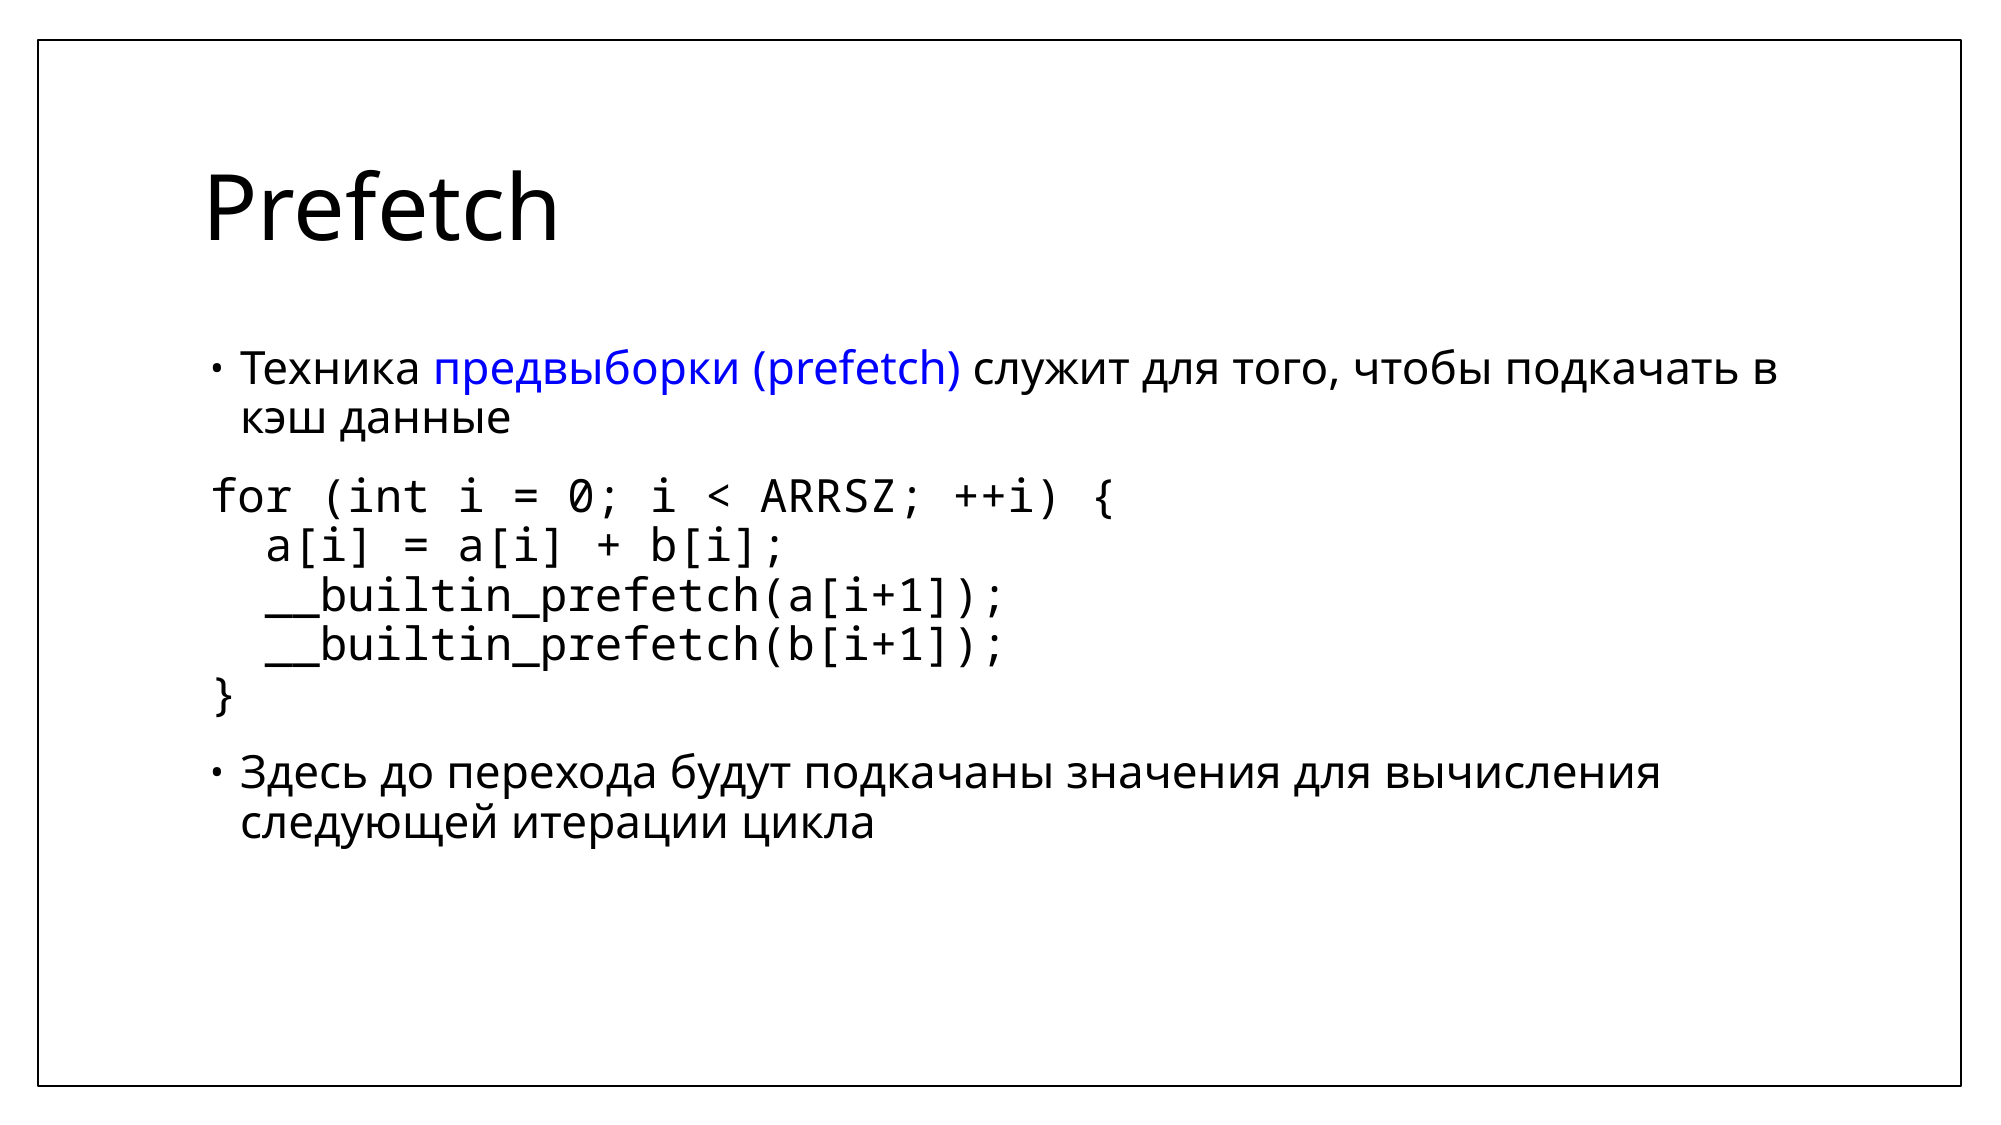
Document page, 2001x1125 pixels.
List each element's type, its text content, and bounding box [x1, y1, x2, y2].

title Prefetch [187, 99, 1808, 323]
list Техника предвыборки (prefetch) служит для того, чтобы подкачать в кэш данные for (int i = 0; i < ARRSZ; ++i) { a[i] = a[i] + b[i]; __builtin_prefetch(a[i+1]); __builtin_prefetch(b[i+1]); } Здесь до перехода будут подкачаны значения для вычисления следующей итерации цикла [187, 337, 1808, 1000]
